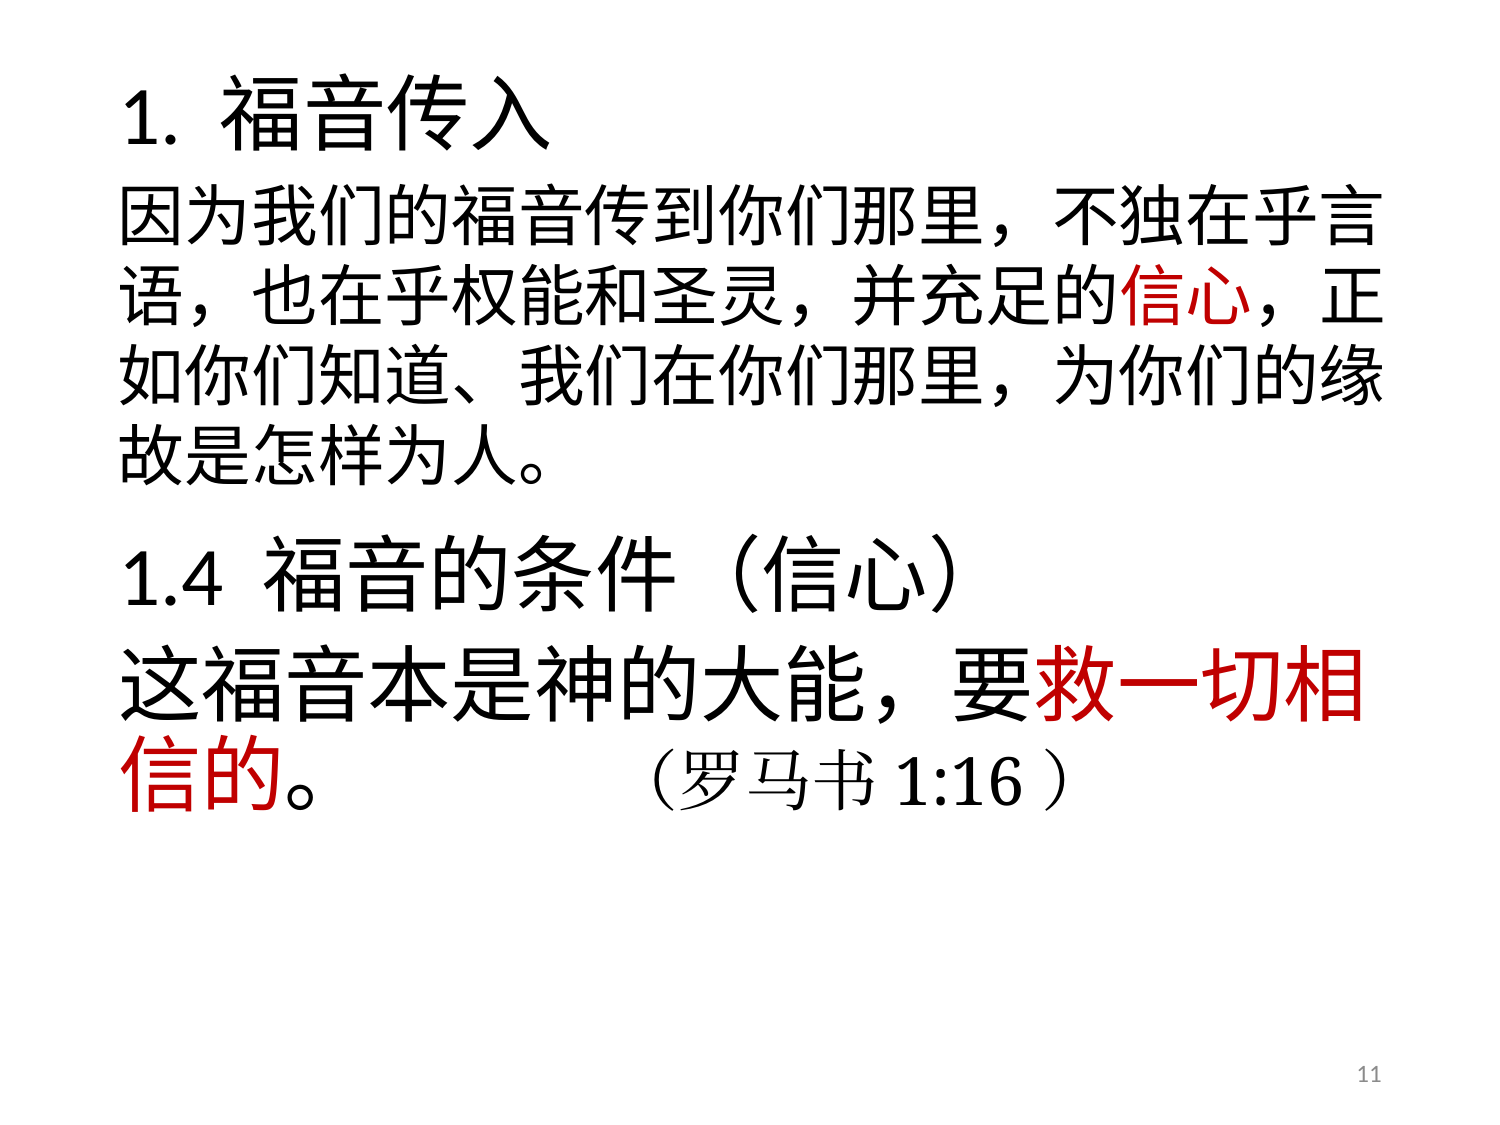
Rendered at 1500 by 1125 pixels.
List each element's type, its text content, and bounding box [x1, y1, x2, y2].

text_box 因为我们的福音传到你们那里，不独在乎言语，也在乎权能和圣灵，并充足的信心，正如你们知道、我们在你们那里，为你们的缘故是怎样为人。 [103, 166, 1417, 502]
slide_number 11 [1059, 1042, 1397, 1103]
list 1.4 福音的条件（信心） 这福音本是神的大能，要救一切相信的。 （罗马书1:16） [103, 502, 1397, 1021]
title 1. 福音传入 [103, 59, 1397, 166]
